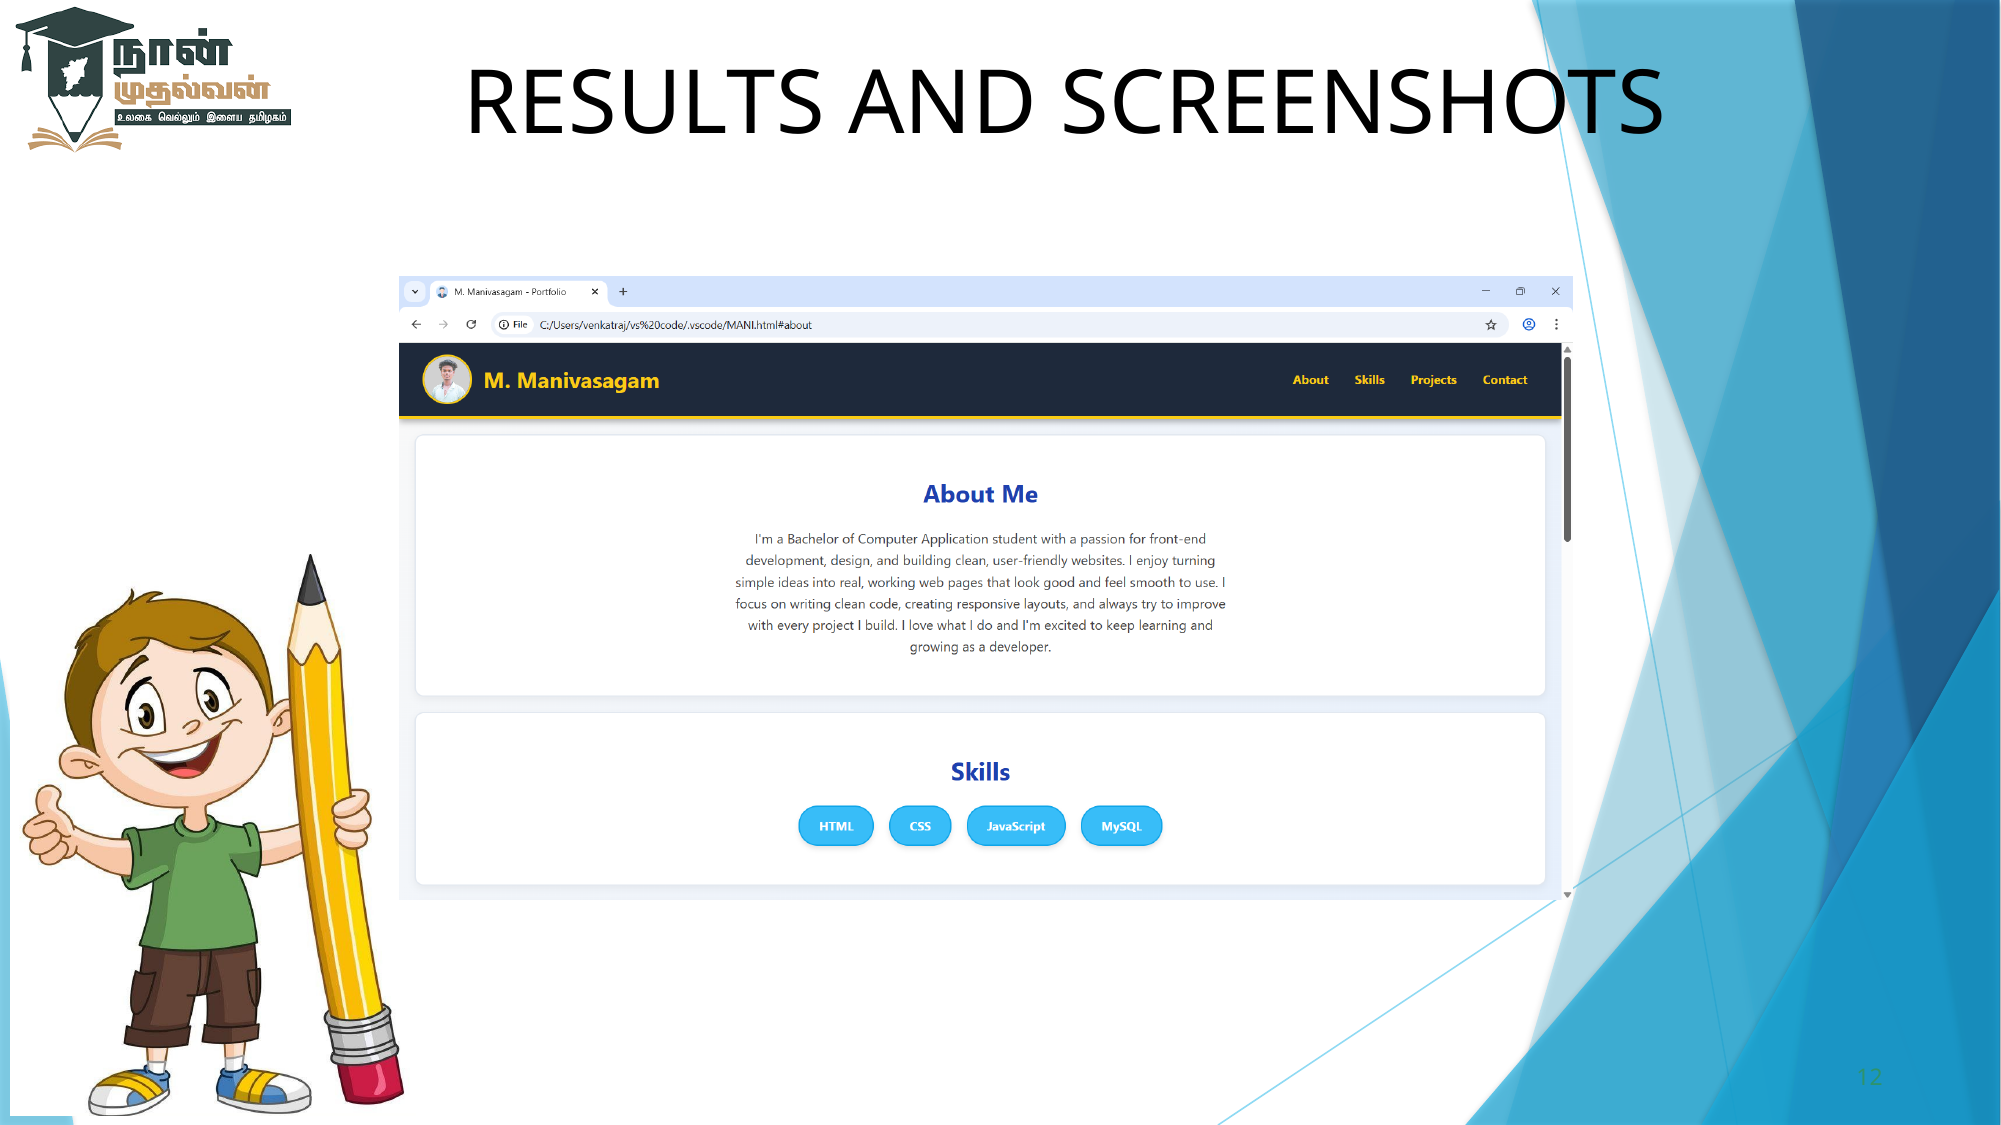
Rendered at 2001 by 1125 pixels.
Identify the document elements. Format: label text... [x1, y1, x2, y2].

text_box [1578, 368, 1850, 525]
text_box 12 [1849, 1061, 1888, 1095]
picture [4, 0, 296, 158]
picture [10, 276, 1574, 1117]
title RESULTS AND SCREENSHOTS [461, 42, 1853, 234]
